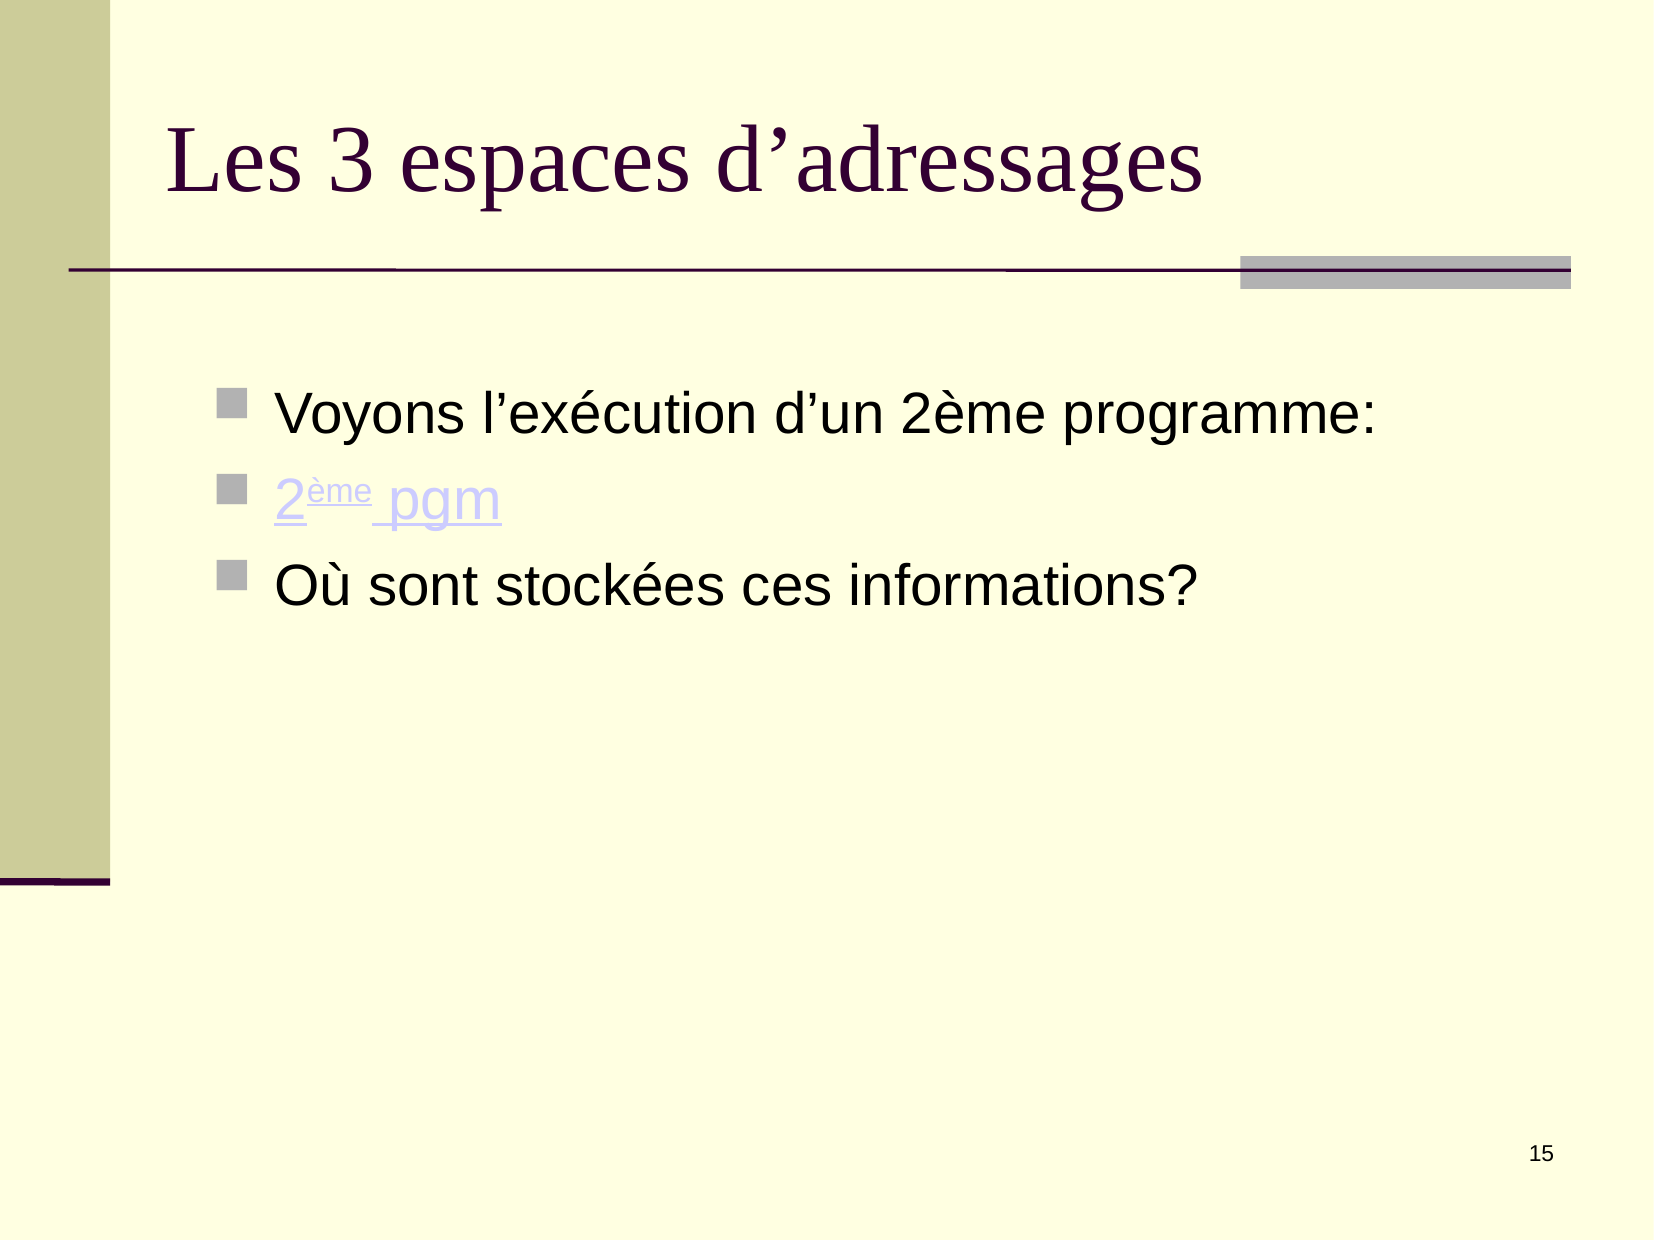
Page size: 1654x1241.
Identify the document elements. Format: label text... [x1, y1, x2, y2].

title Les 3 espaces d’adressages [165, 30, 1571, 277]
slide_number 15 [1226, 1129, 1571, 1213]
list Voyons l’exécution d’un 2ème programme: 2ème pgm Où sont stockées ces informations? [212, 289, 1571, 1109]
